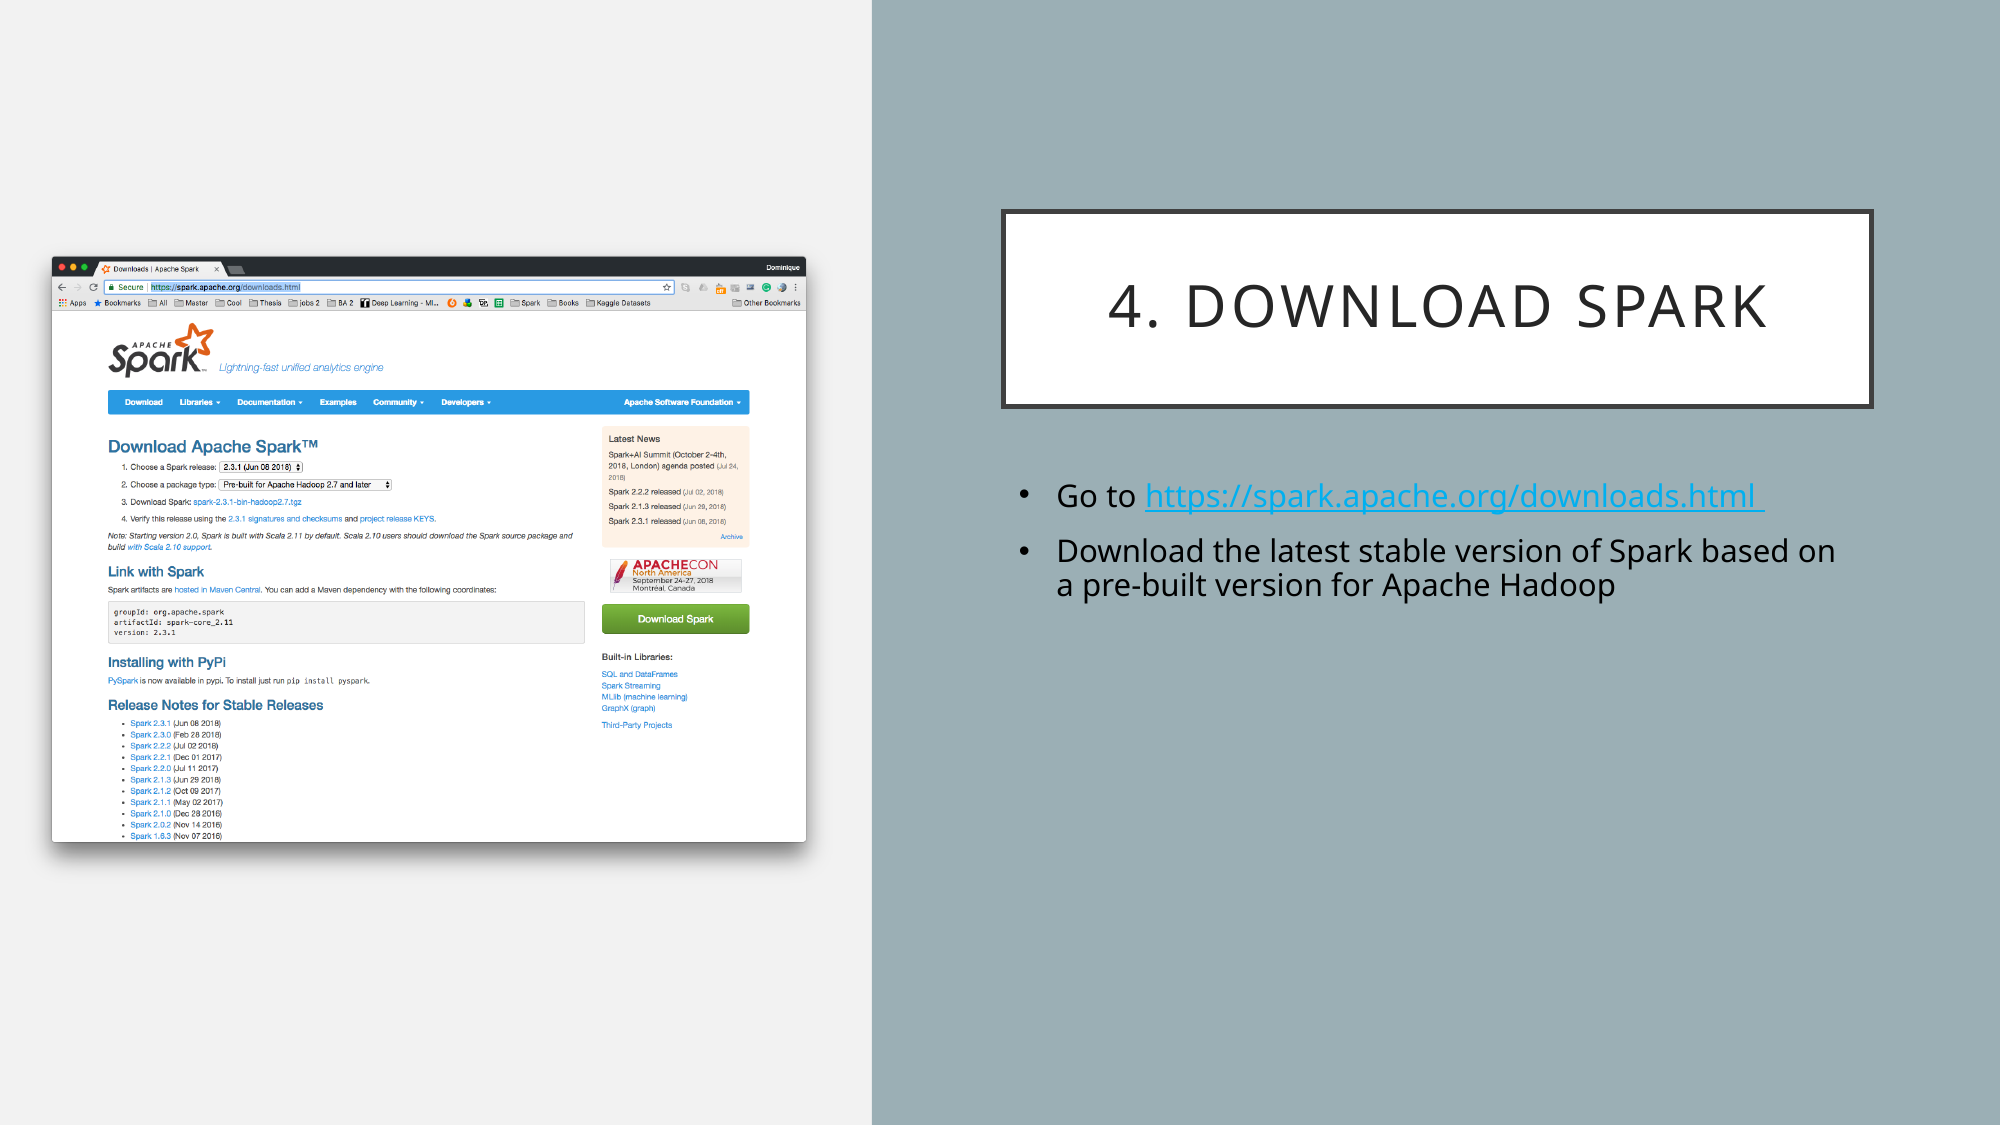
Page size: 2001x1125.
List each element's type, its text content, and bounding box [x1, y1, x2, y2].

list Go to https://spark.apache.org/downloads.html Download the latest stable version of Spark based on a pre-built version for Apache Hadoop [1003, 468, 1871, 969]
text_box [871, 0, 2000, 1125]
picture [20, 238, 837, 887]
title 4. Download Spark [1001, 209, 1874, 409]
